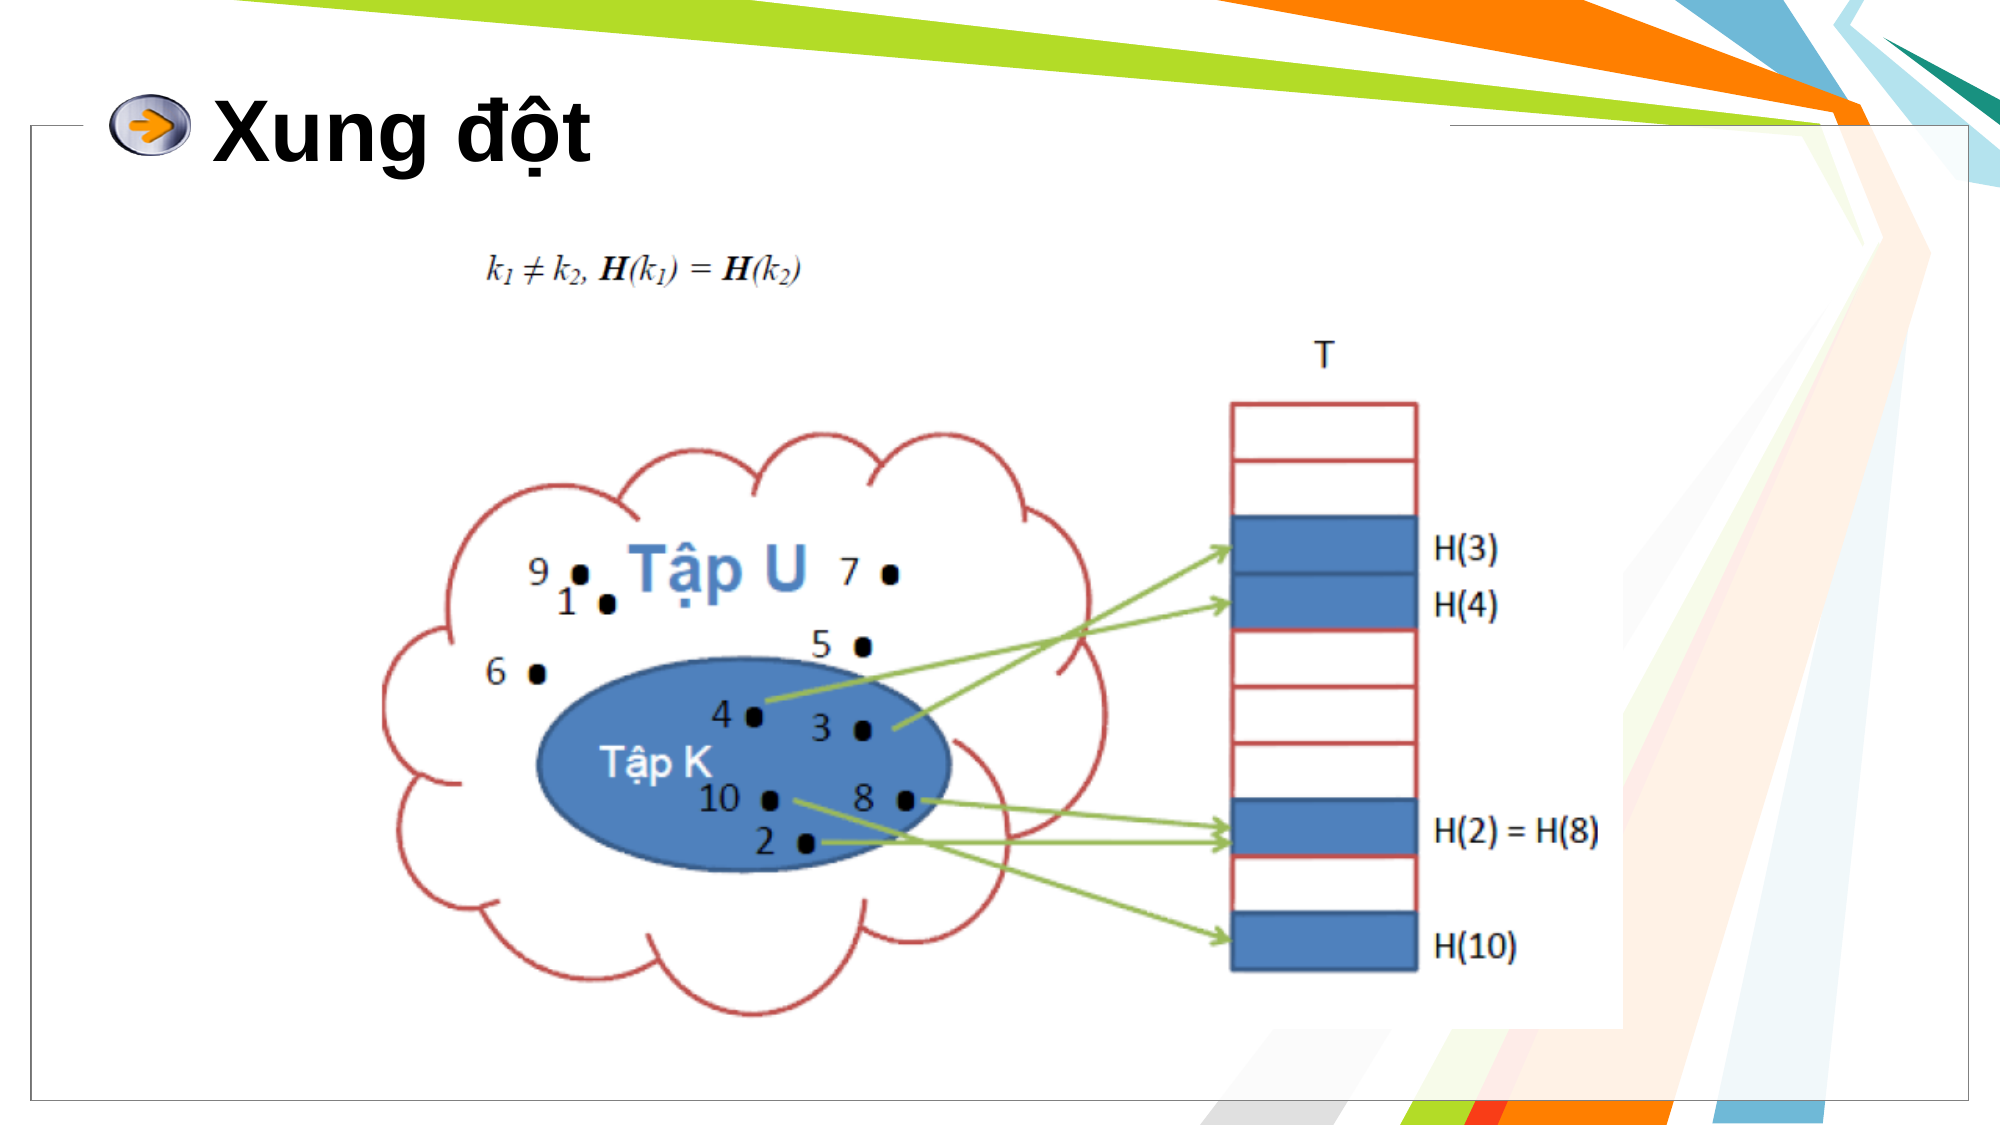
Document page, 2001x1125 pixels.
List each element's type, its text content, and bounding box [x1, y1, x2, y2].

picture [109, 94, 191, 156]
picture [301, 238, 1623, 1029]
title Xung đột [197, 32, 1577, 220]
